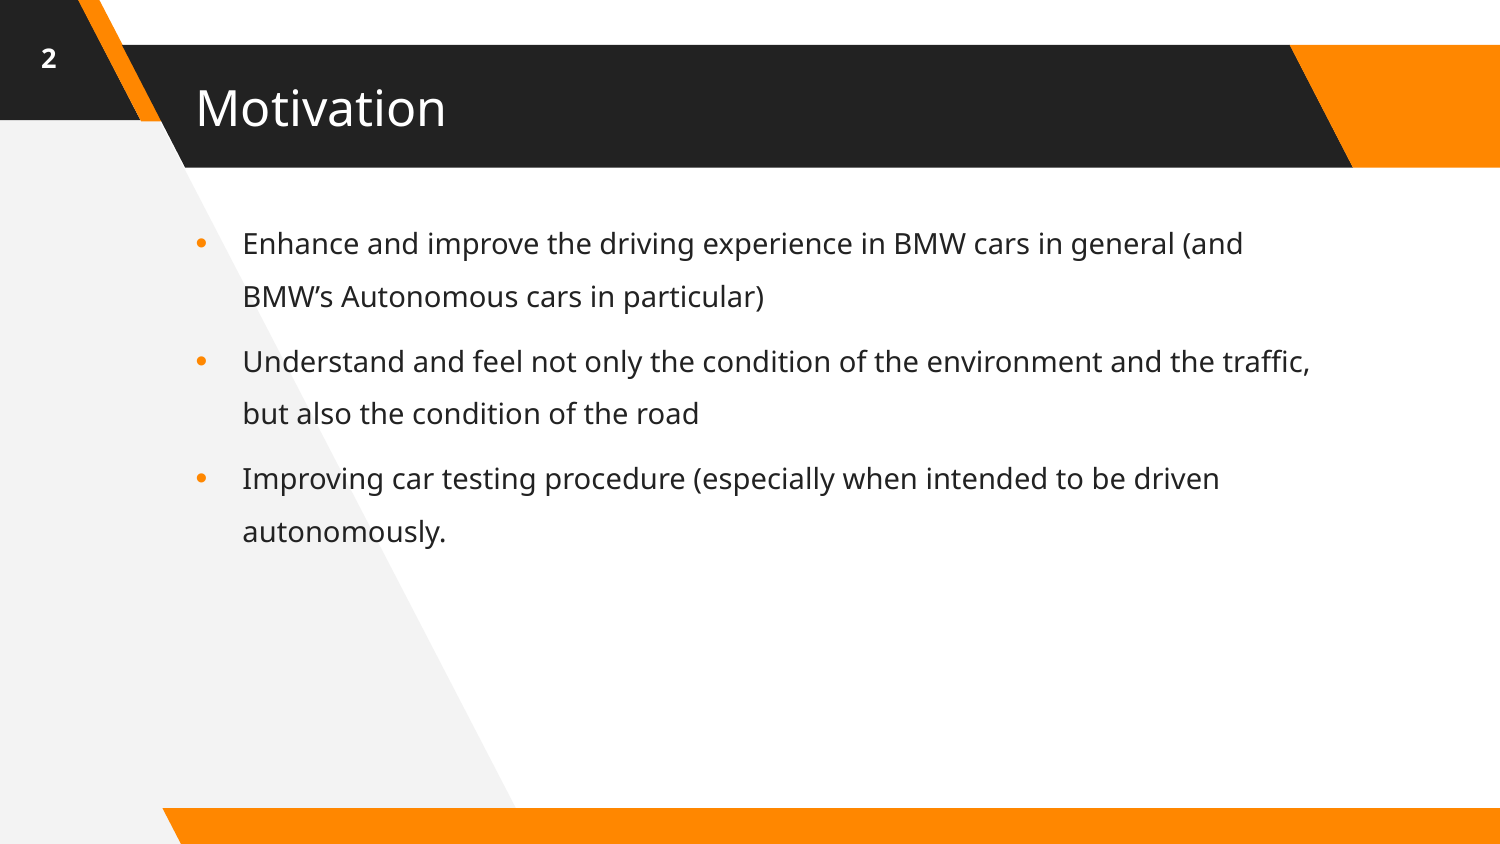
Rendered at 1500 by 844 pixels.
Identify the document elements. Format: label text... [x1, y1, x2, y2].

title Motivation [180, 44, 1424, 168]
list Enhance and improve the driving experience in BMW cars in general (and BMW’s Autonomous cars in particular) Understand and feel not only the condition of the environment and the traffic, but also the condition of the road Improving car testing procedure (especially when intended to be driven autonomously. [180, 193, 1353, 681]
slide_number 2 [0, 0, 98, 121]
